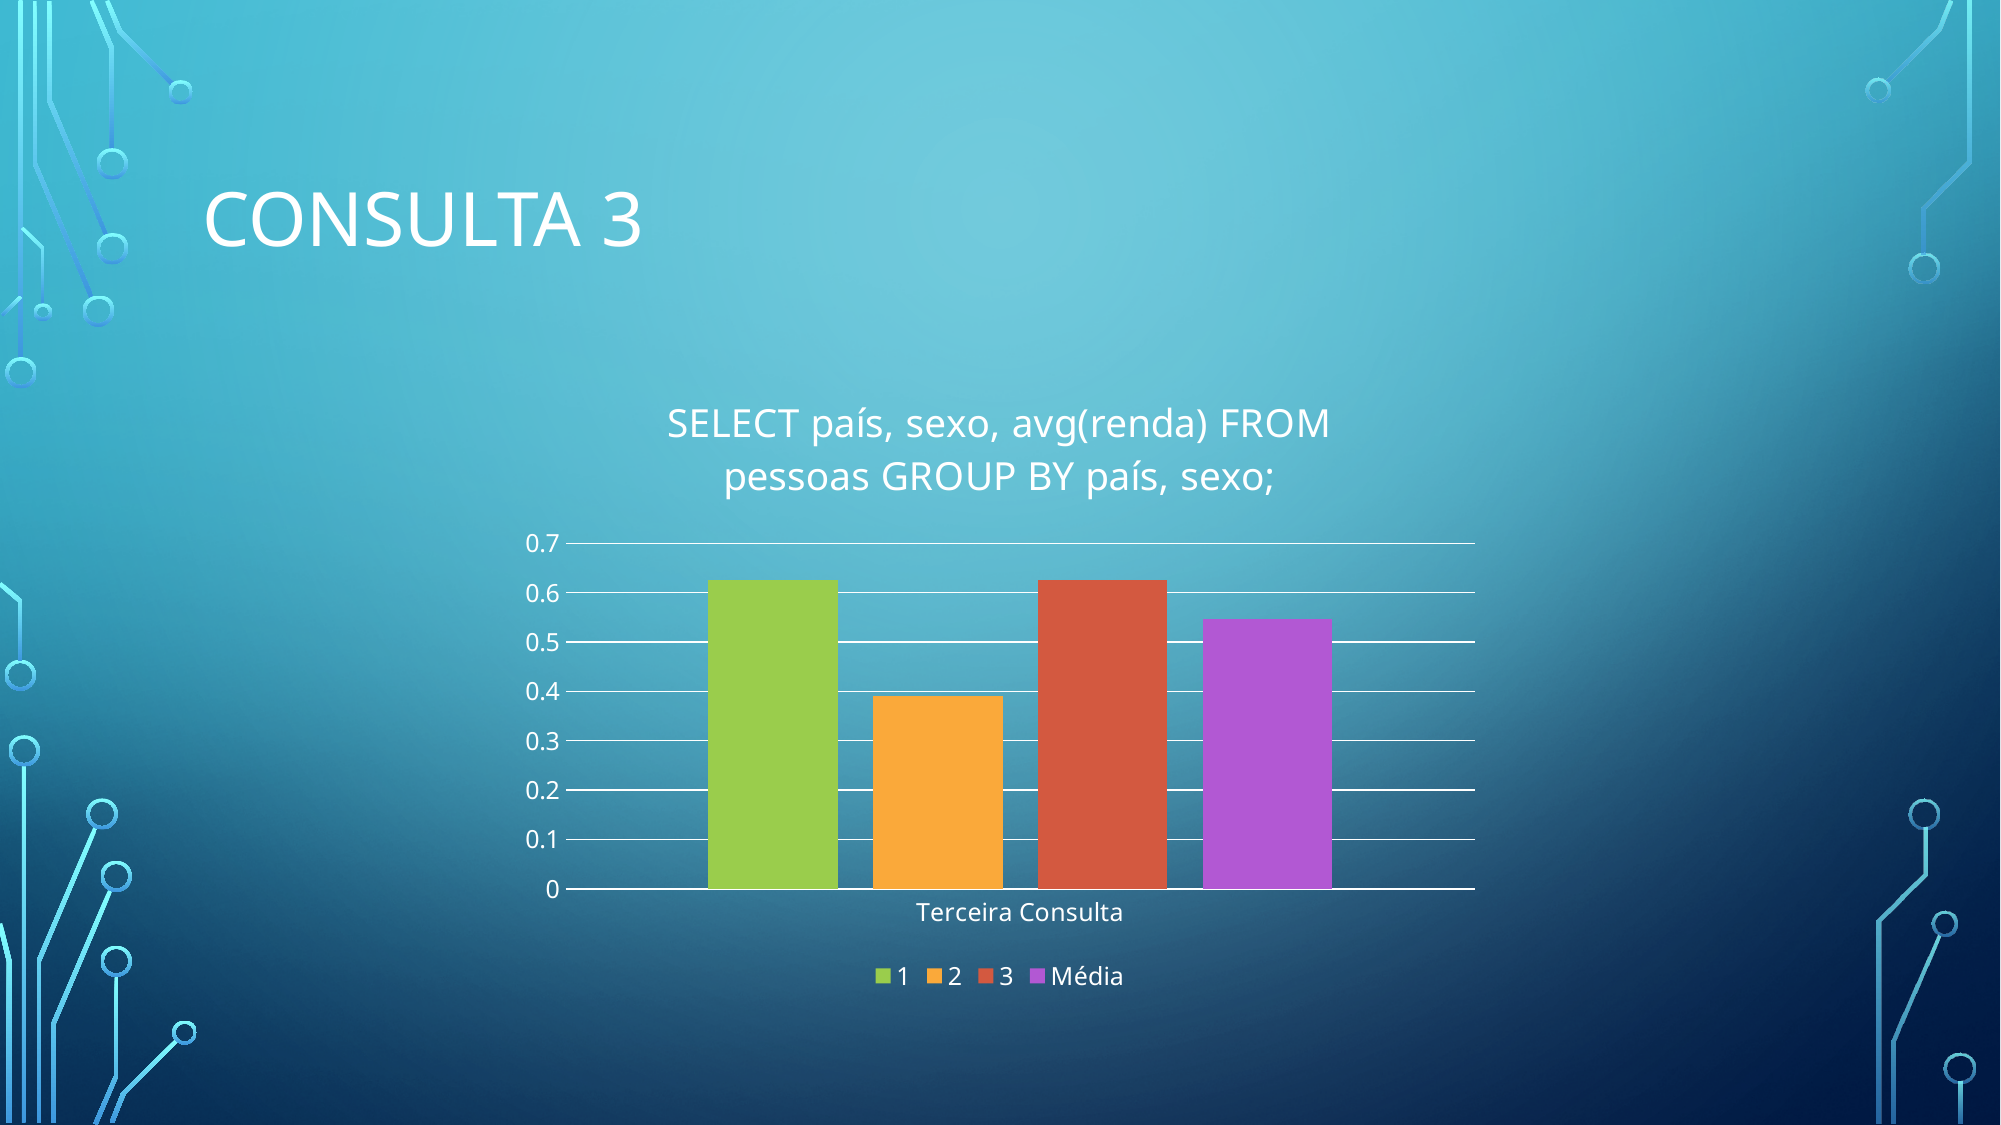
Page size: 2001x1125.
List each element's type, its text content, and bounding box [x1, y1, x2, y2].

title Consulta 3 [187, 101, 1813, 344]
chart [505, 362, 1495, 1000]
